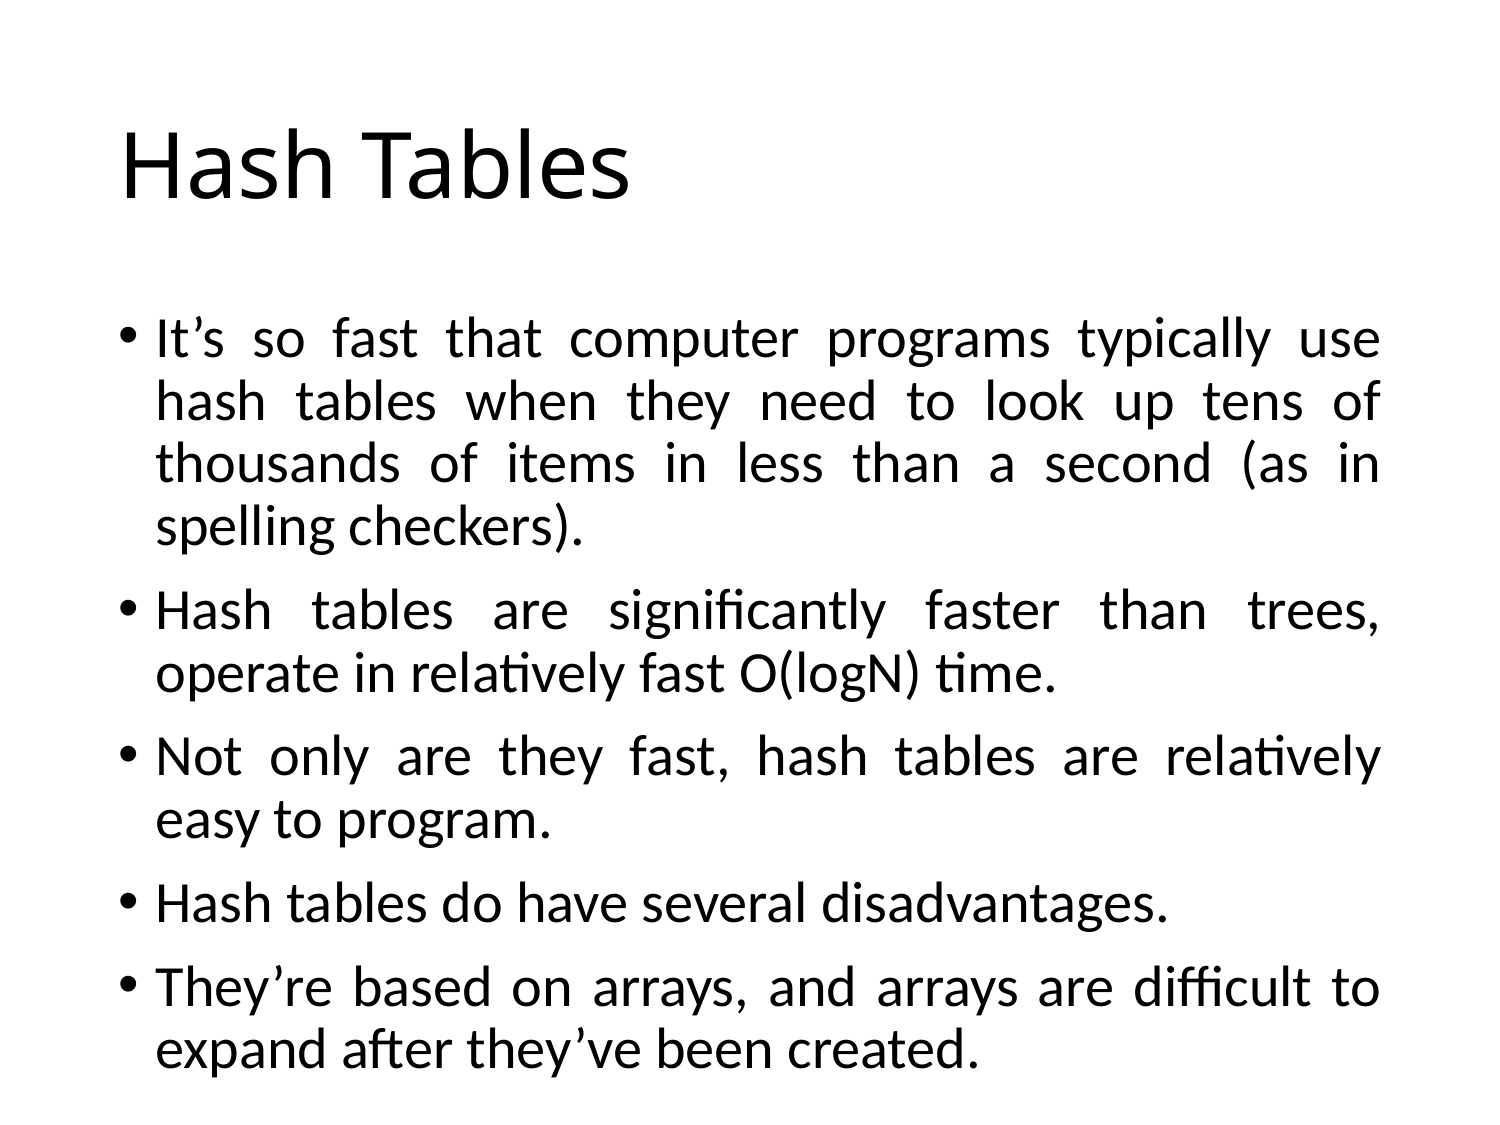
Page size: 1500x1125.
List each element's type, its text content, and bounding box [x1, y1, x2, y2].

title Hash Tables [103, 59, 1397, 278]
list It’s so fast that computer programs typically use hash tables when they need to look up tens of thousands of items in less than a second (as in spelling checkers). Hash tables are significantly faster than trees, operate in relatively fast O(logN) time. Not only are they fast, hash tables are relatively easy to program. Hash tables do have several disadvantages. They’re based on arrays, and arrays are difficult to expand after they’ve been created. [103, 299, 1397, 1095]
